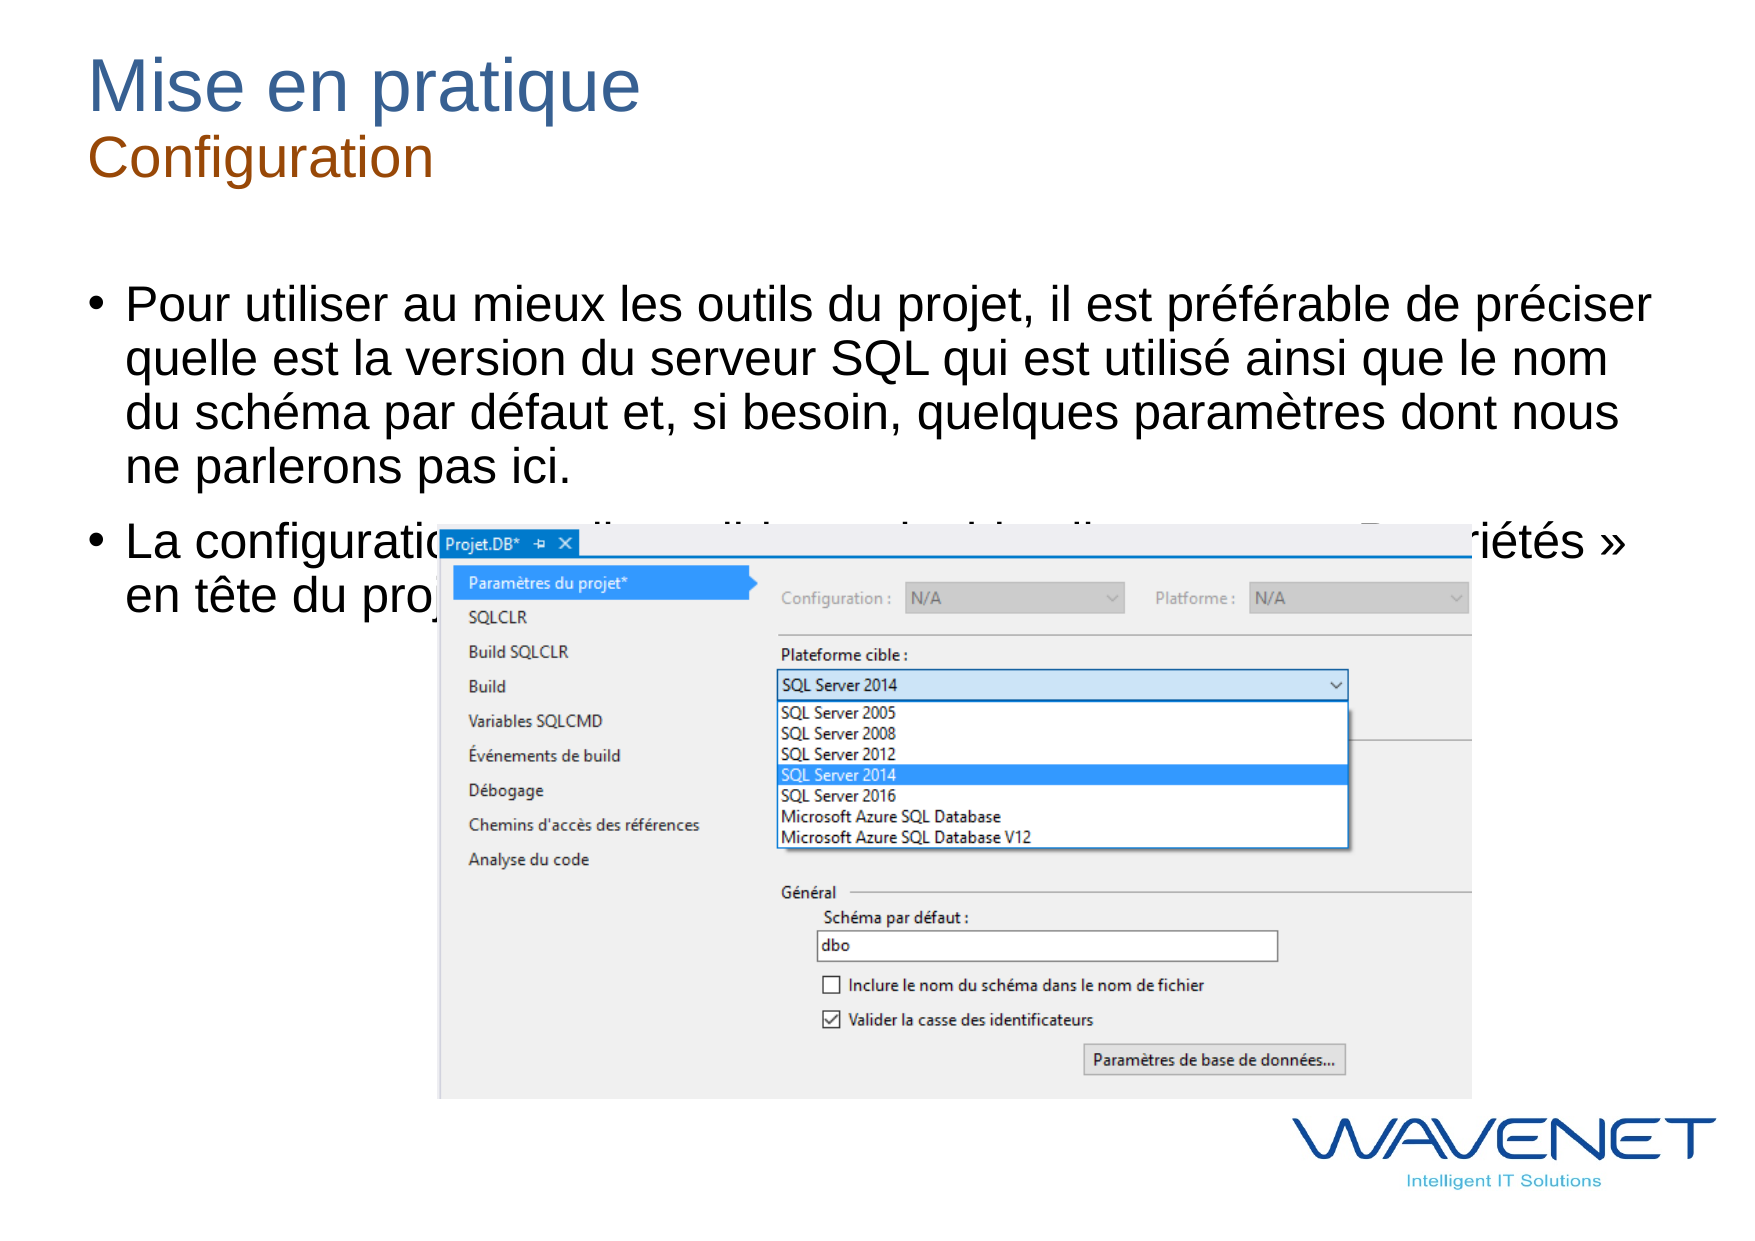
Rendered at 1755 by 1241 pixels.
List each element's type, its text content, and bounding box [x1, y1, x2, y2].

title Mise en pratique Configuration [87, 49, 1667, 187]
picture [1290, 1116, 1718, 1191]
picture [437, 523, 1472, 1099]
list Pour utiliser au mieux les outils du projet, il est préférable de préciser quelle est la version du serveur SQL qui est utilisé ainsi que le nom du schéma par défaut et, si besoin, quelques paramètres dont nous ne parlerons pas ici. La configuration est disponible en double cliquant sur « Propriétés » en tête du projet. [87, 187, 1667, 1010]
